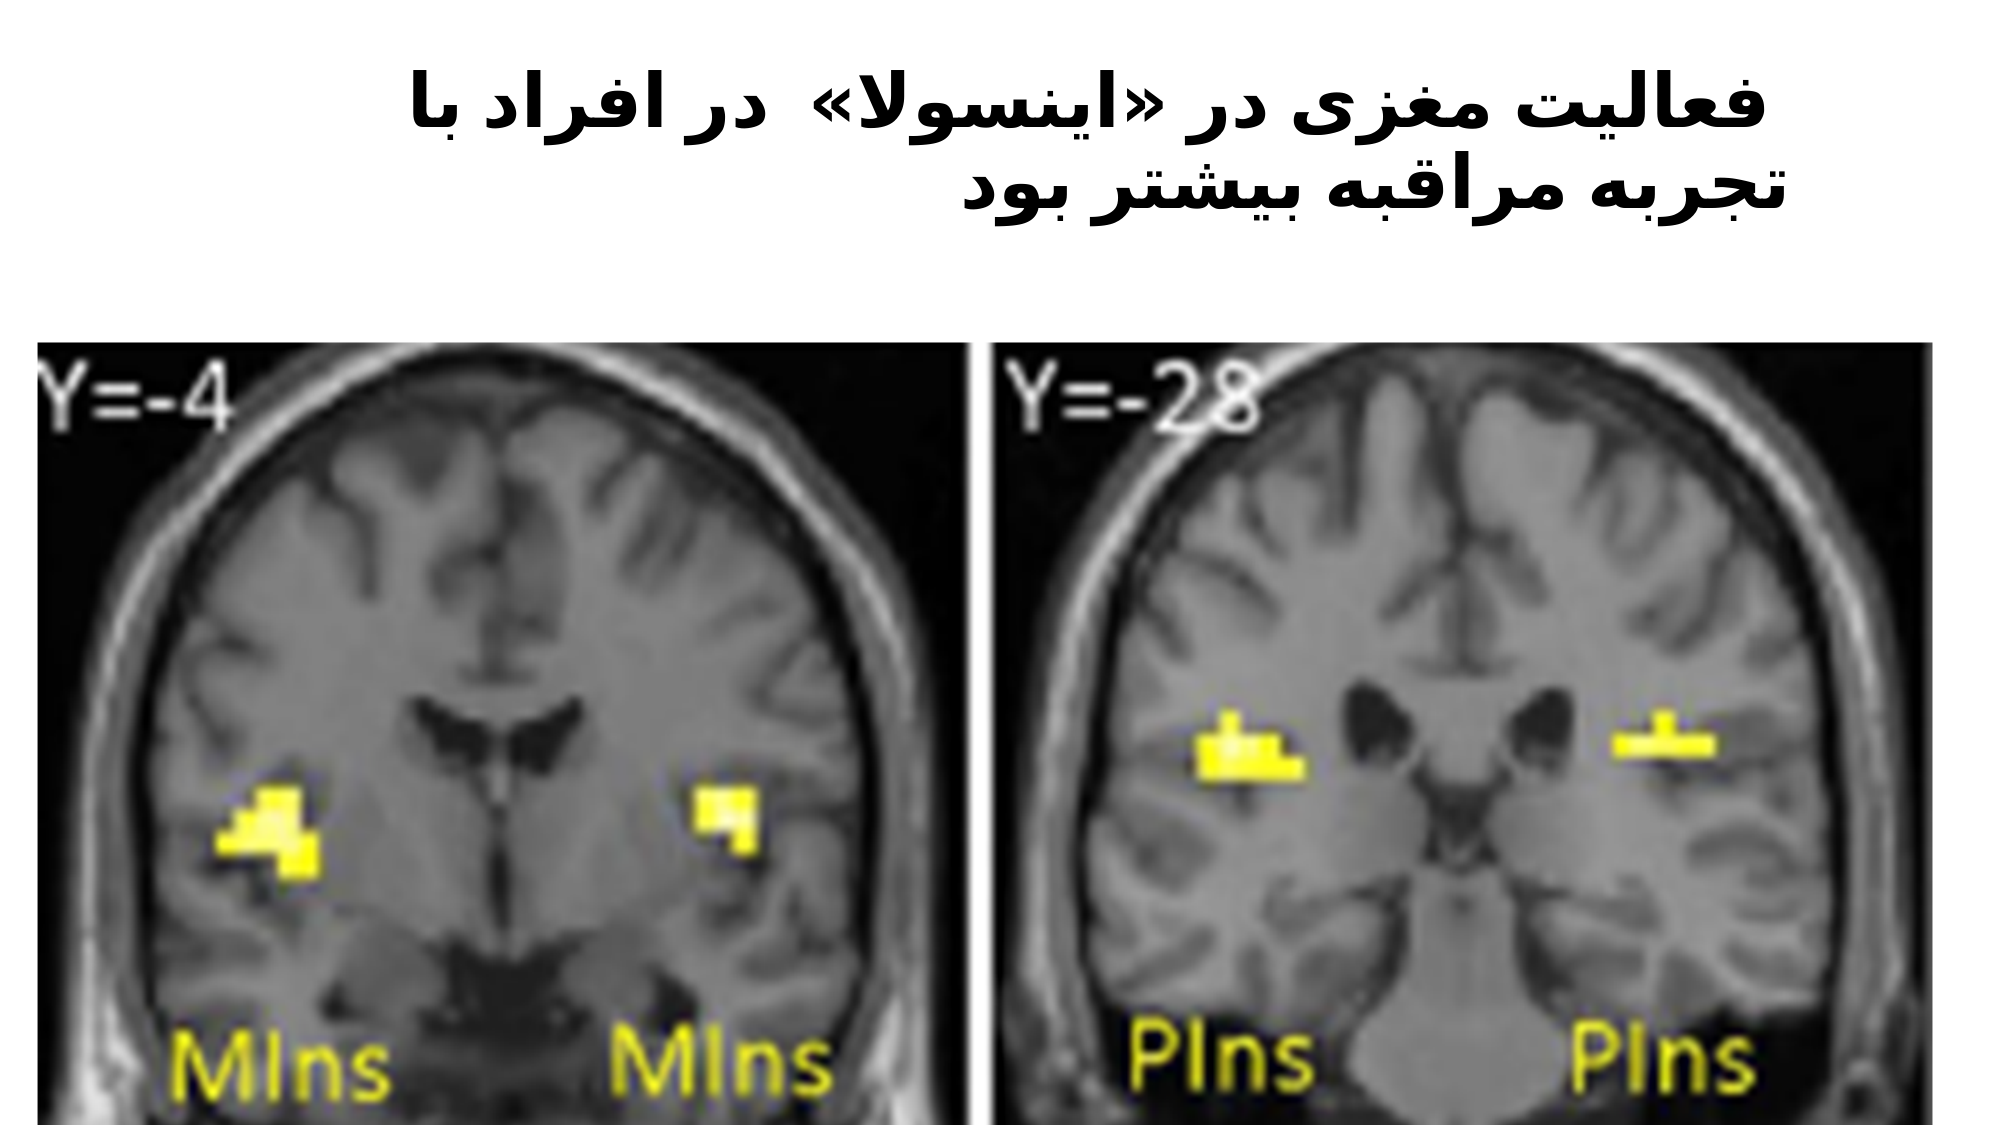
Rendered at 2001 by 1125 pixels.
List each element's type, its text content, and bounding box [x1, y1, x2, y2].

picture [0, 263, 1939, 1125]
title فعالیت مغزی در «اینسولا» در افراد با تجربه مراقبه بیشتر بود [244, 54, 1807, 234]
